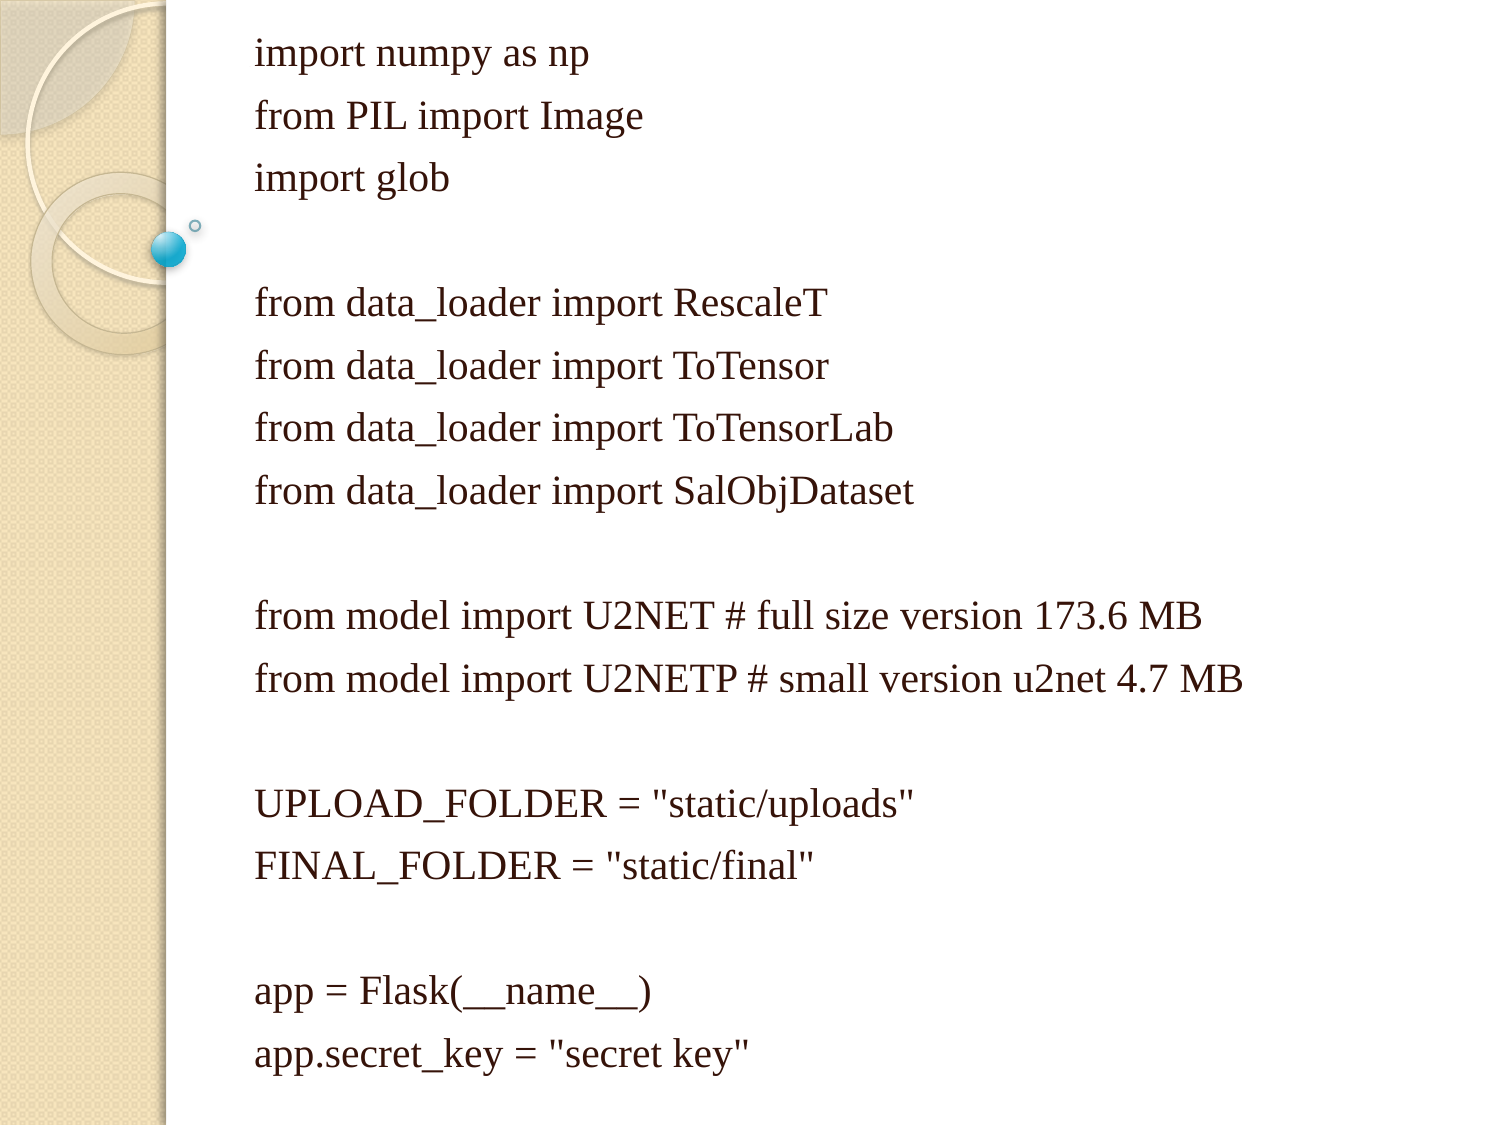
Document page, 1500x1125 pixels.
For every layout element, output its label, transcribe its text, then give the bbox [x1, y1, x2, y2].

subtitle import numpy as np from PIL import Image import glob from data_loader import RescaleT from data_loader import ToTensor from data_loader import ToTensorLab from data_loader import SalObjDataset from model import U2NET # full size version 173.6 MB from model import U2NETP # small version u2net 4.7 MB UPLOAD_FOLDER = "static/uploads" FINAL_FOLDER = "static/final" app = Flask(__name__) app.secret_key = "secret key" [234, 24, 1450, 1088]
